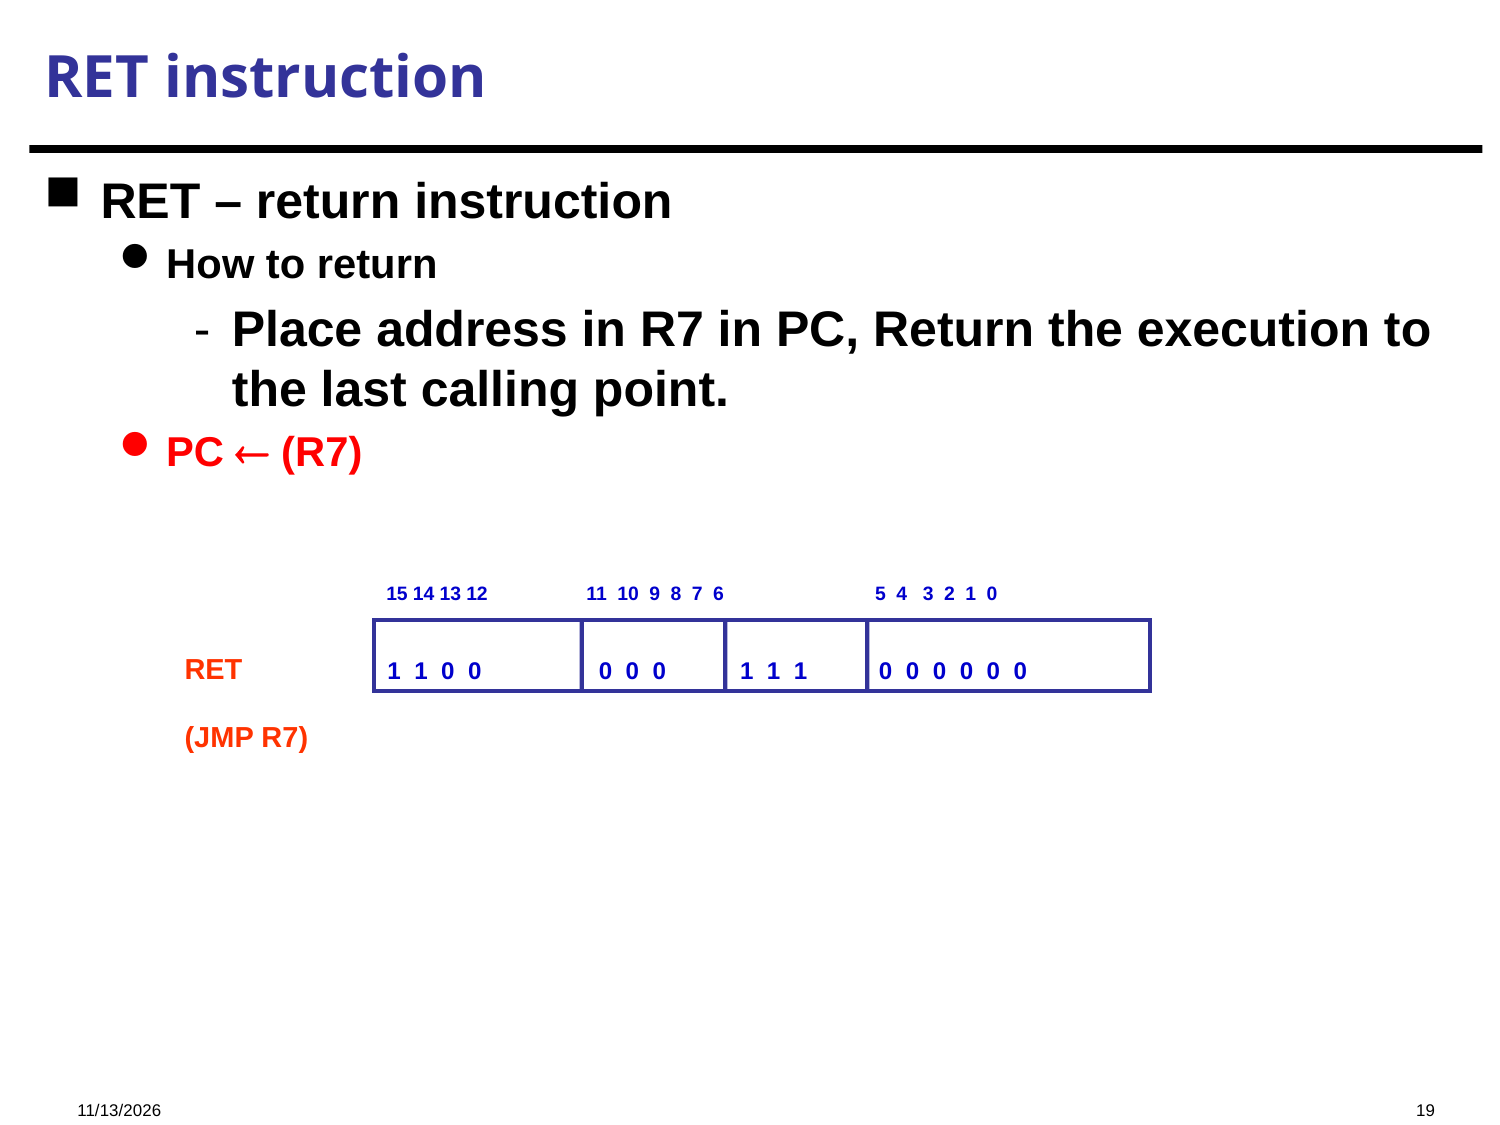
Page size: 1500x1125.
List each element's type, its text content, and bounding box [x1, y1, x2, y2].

list RET – return instruction How to return Place address in R7 in PC, Return the execution to the last calling point. PC  (R7) [29, 160, 1480, 1061]
title RET instruction [29, 11, 1480, 138]
slide_number 19 [999, 1072, 1451, 1113]
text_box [123, 551, 1175, 747]
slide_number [62, 1072, 438, 1113]
